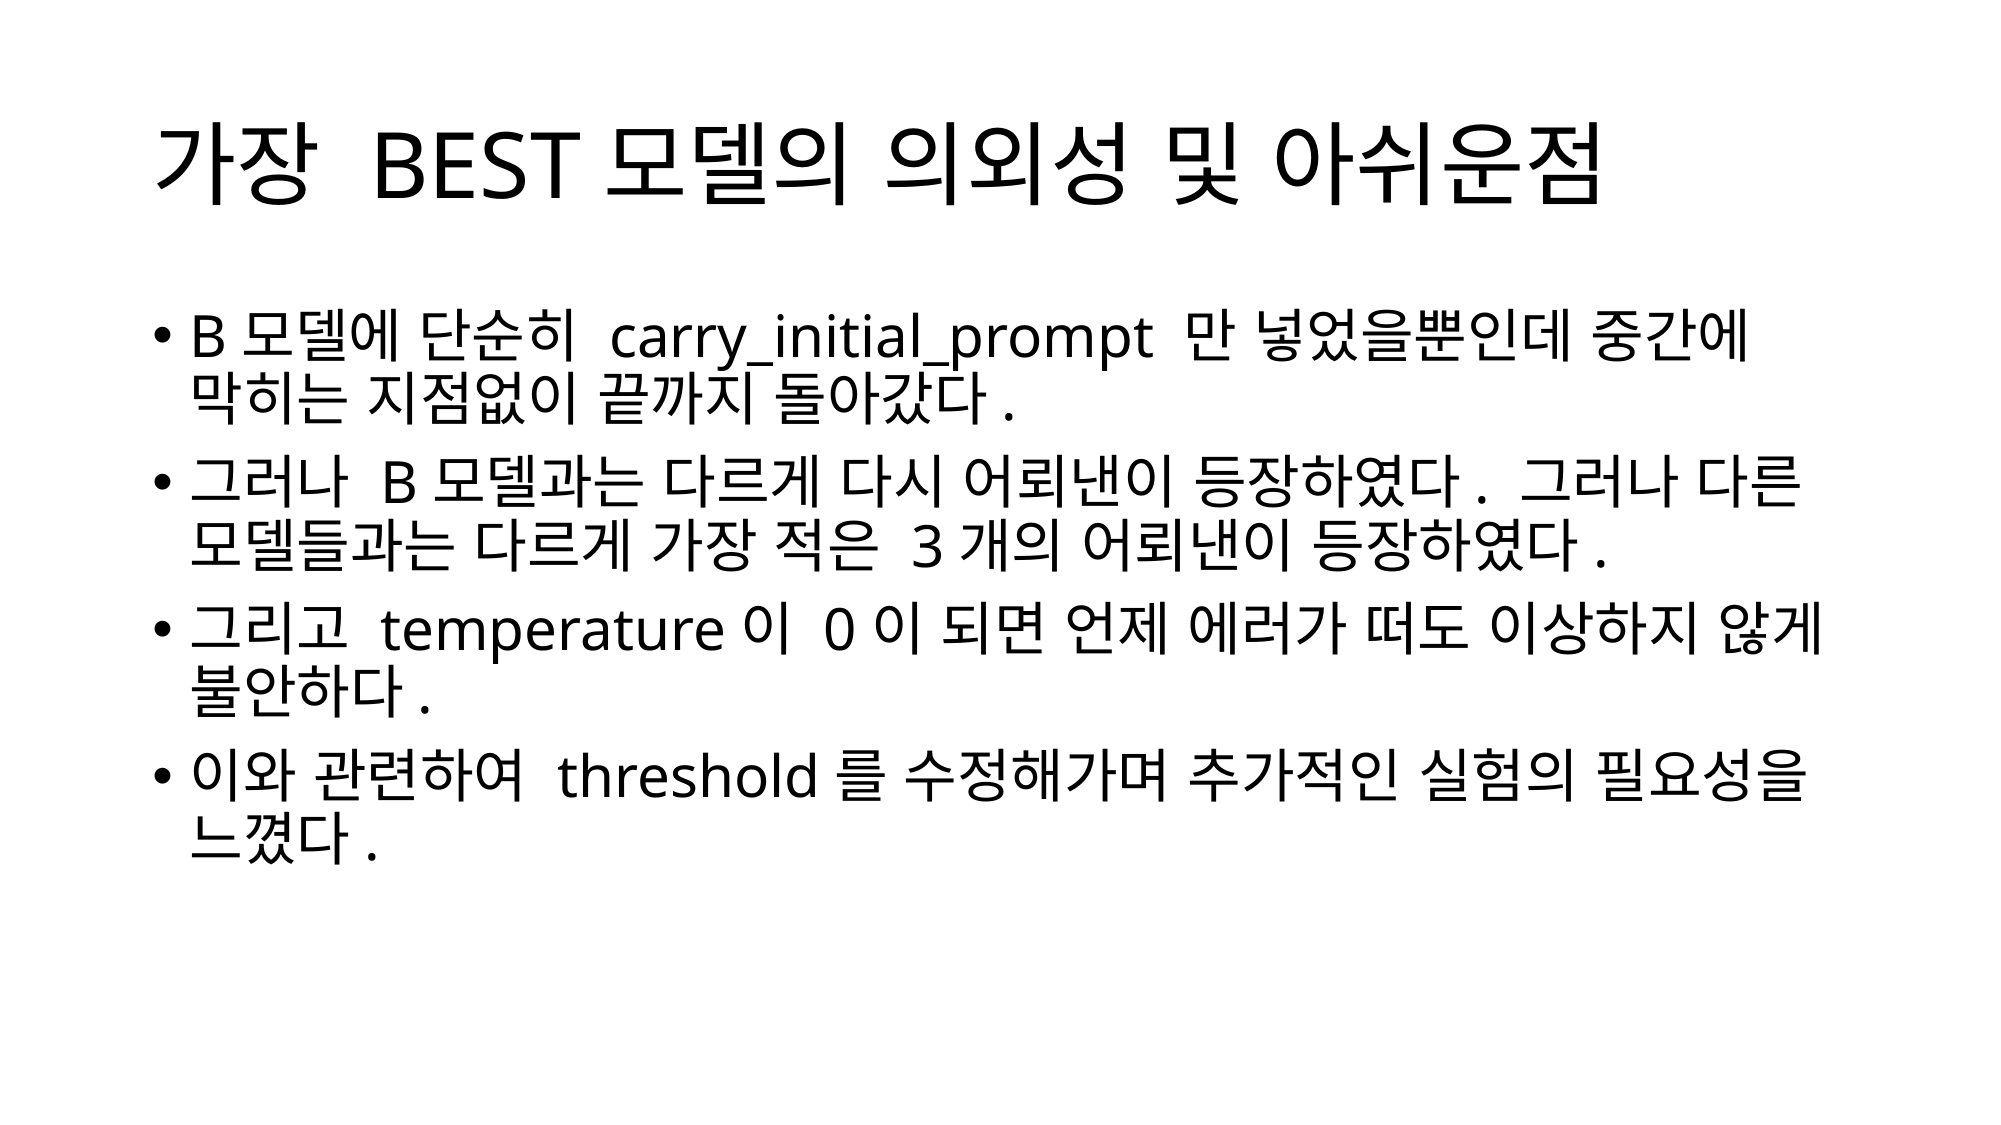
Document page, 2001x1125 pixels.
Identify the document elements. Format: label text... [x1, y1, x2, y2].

list B모델에 단순히 carry_initial_prompt 만 넣었을뿐인데 중간에 막히는 지점없이 끝까지 돌아갔다. 그러나 B모델과는 다르게 다시 어뢰낸이 등장하였다. 그러나 다른 모델들과는 다르게 가장 적은 3개의 어뢰낸이 등장하였다. 그리고 temperature이 0이 되면 언제 에러가 떠도 이상하지 않게 불안하다. 이와 관련하여 threshold를 수정해가며 추가적인 실험의 필요성을 느꼈다. [137, 299, 1863, 1014]
title 가장 BEST모델의 의외성 및 아쉬운점 [137, 59, 1863, 278]
